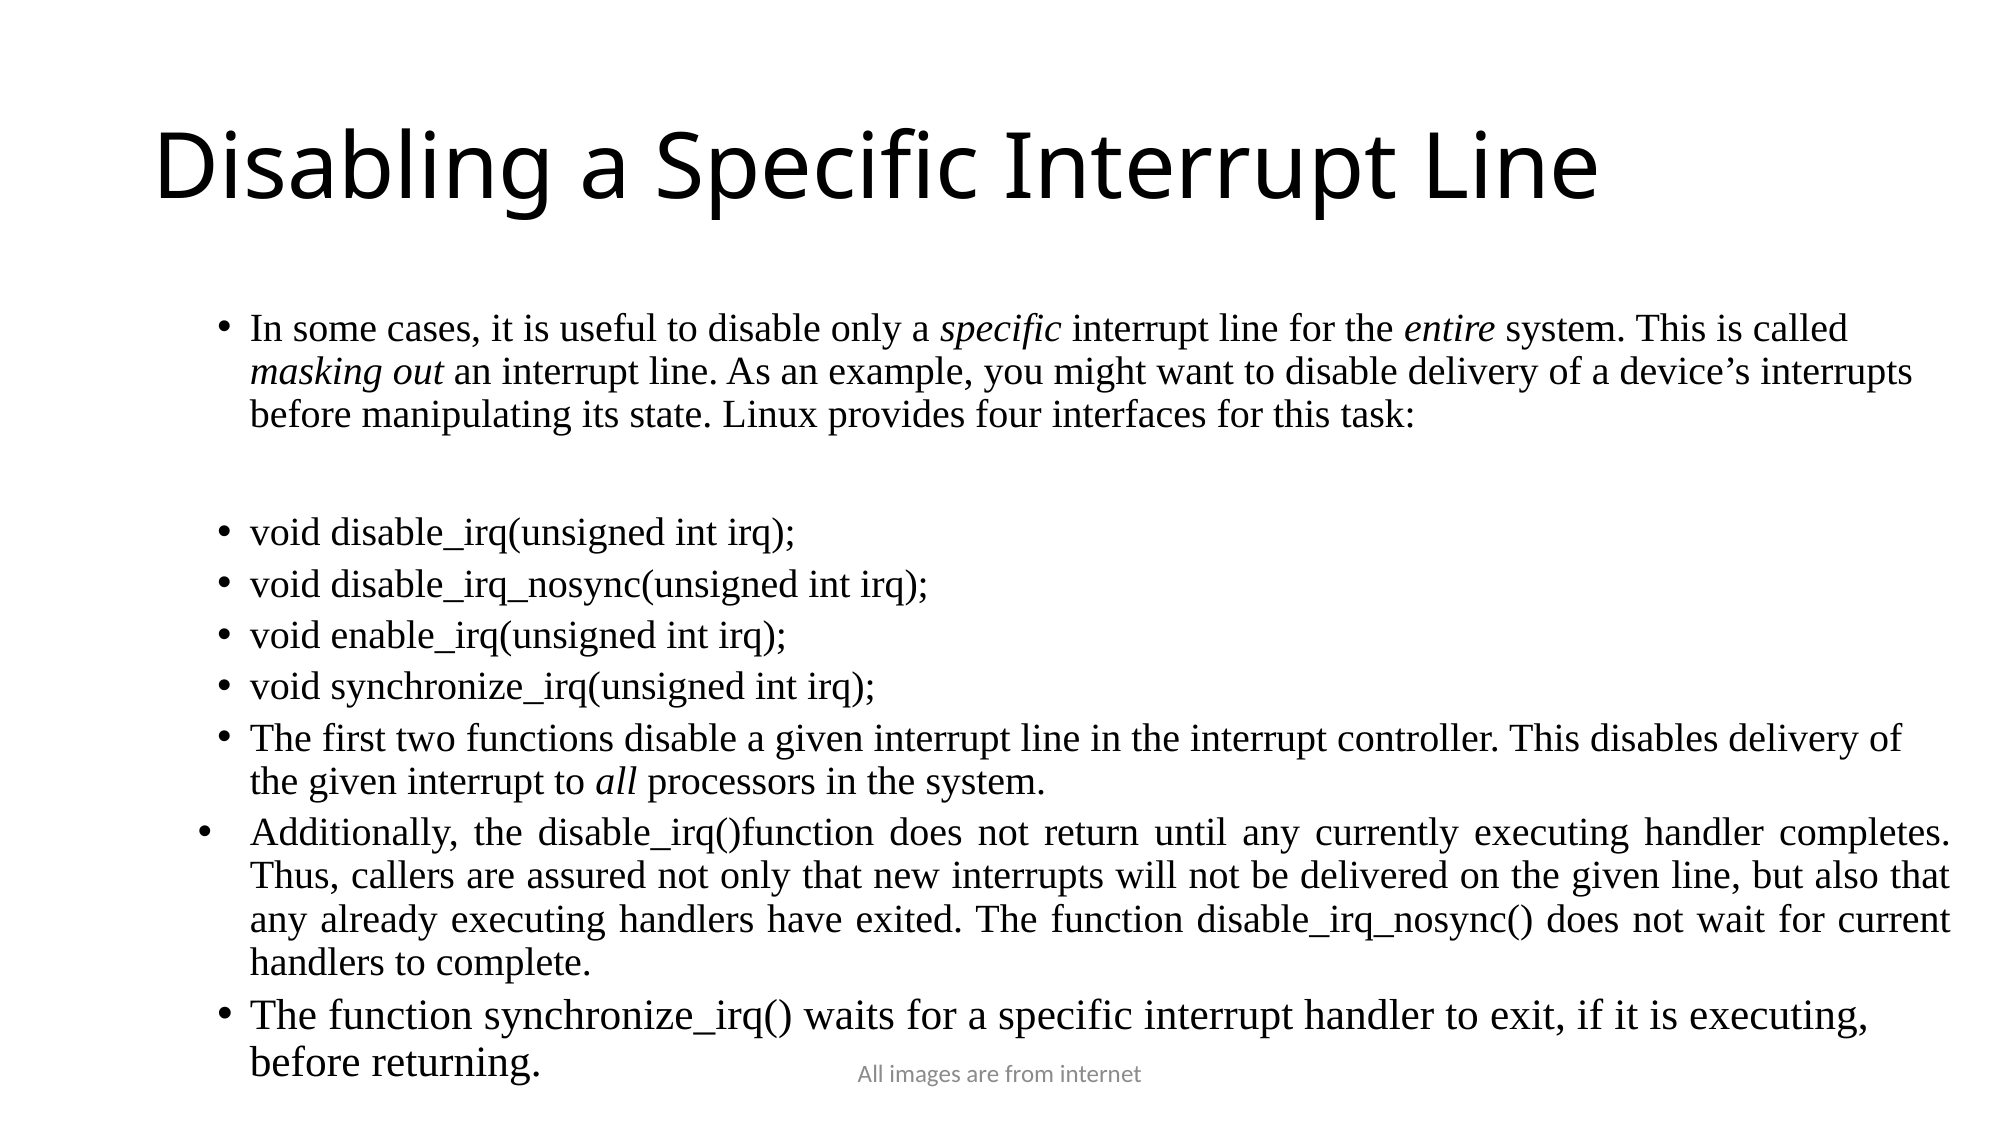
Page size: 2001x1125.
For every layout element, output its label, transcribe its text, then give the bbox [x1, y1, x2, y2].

list In some cases, it is useful to disable only a specific interrupt line for the entire system. This is called masking out an interrupt line. As an example, you might want to disable delivery of a device’s interrupts before manipulating its state. Linux provides four interfaces for this task: void disable_irq(unsigned int irq); void disable_irq_nosync(unsigned int irq); void enable_irq(unsigned int irq); void synchronize_irq(unsigned int irq); The first two functions disable a given interrupt line in the interrupt controller. This disables delivery of the given interrupt to all processors in the system. Additionally, the disable_irq()function does not return until any currently executing handler completes. Thus, callers are assured not only that new interrupts will not be delivered on the given line, but also that any already executing handlers have exited. The function disable_irq_nosync() does not wait for current handlers to complete. The function synchronize_irq() waits for a specific interrupt handler to exit, if it is executing, before returning. [137, 299, 1968, 1096]
footer All images are from internet [662, 1042, 1338, 1103]
title Disabling a Specific Interrupt Line [137, 59, 1863, 278]
